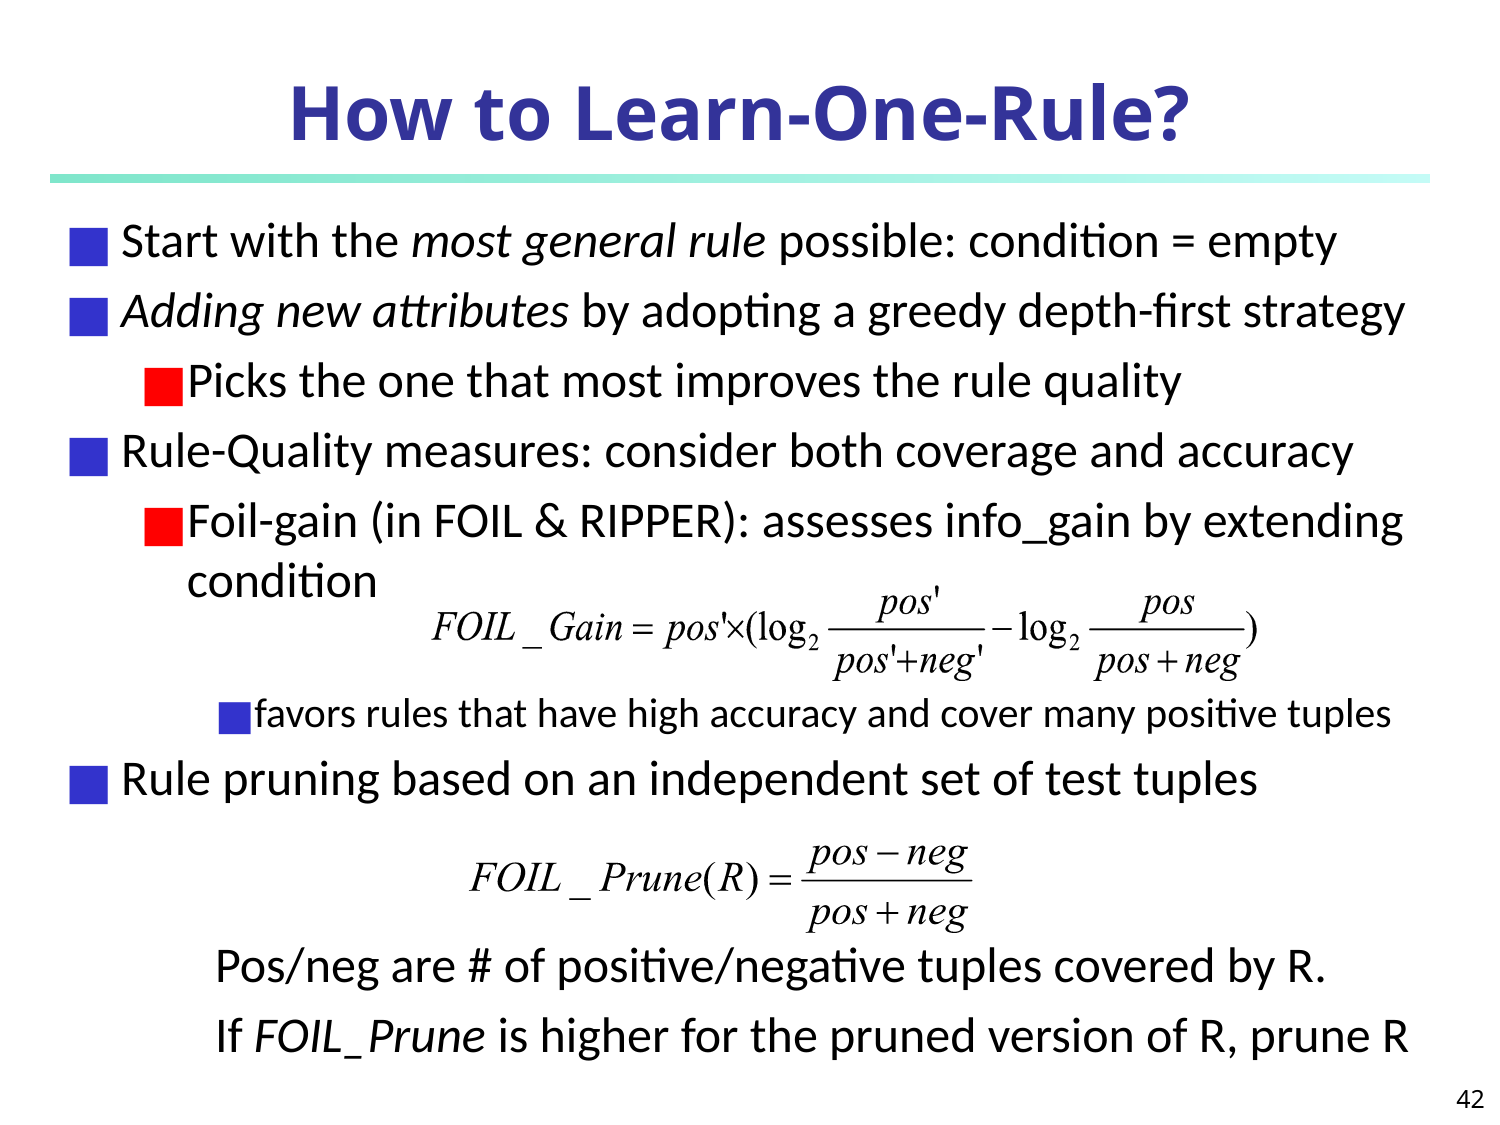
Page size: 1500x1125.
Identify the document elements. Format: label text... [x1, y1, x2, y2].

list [462, 824, 982, 941]
text_box ‹#› [1187, 1062, 1500, 1125]
list Start with the most general rule possible: condition = empty Adding new attributes by adopting a greedy depth-first strategy Picks the one that most improves the rule quality Rule-Quality measures: consider both coverage and accuracy Foil-gain (in FOIL & RIPPER): assesses info_gain by extending condition favors rules that have high accuracy and cover many positive tuples Rule pruning based on an independent set of test tuples Pos/neg are # of positive/negative tuples covered by R. If FOIL_Prune is higher for the pruned version of R, prune R [50, 200, 1475, 1050]
title How to Learn-One-Rule? [50, 62, 1429, 163]
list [424, 574, 1263, 688]
